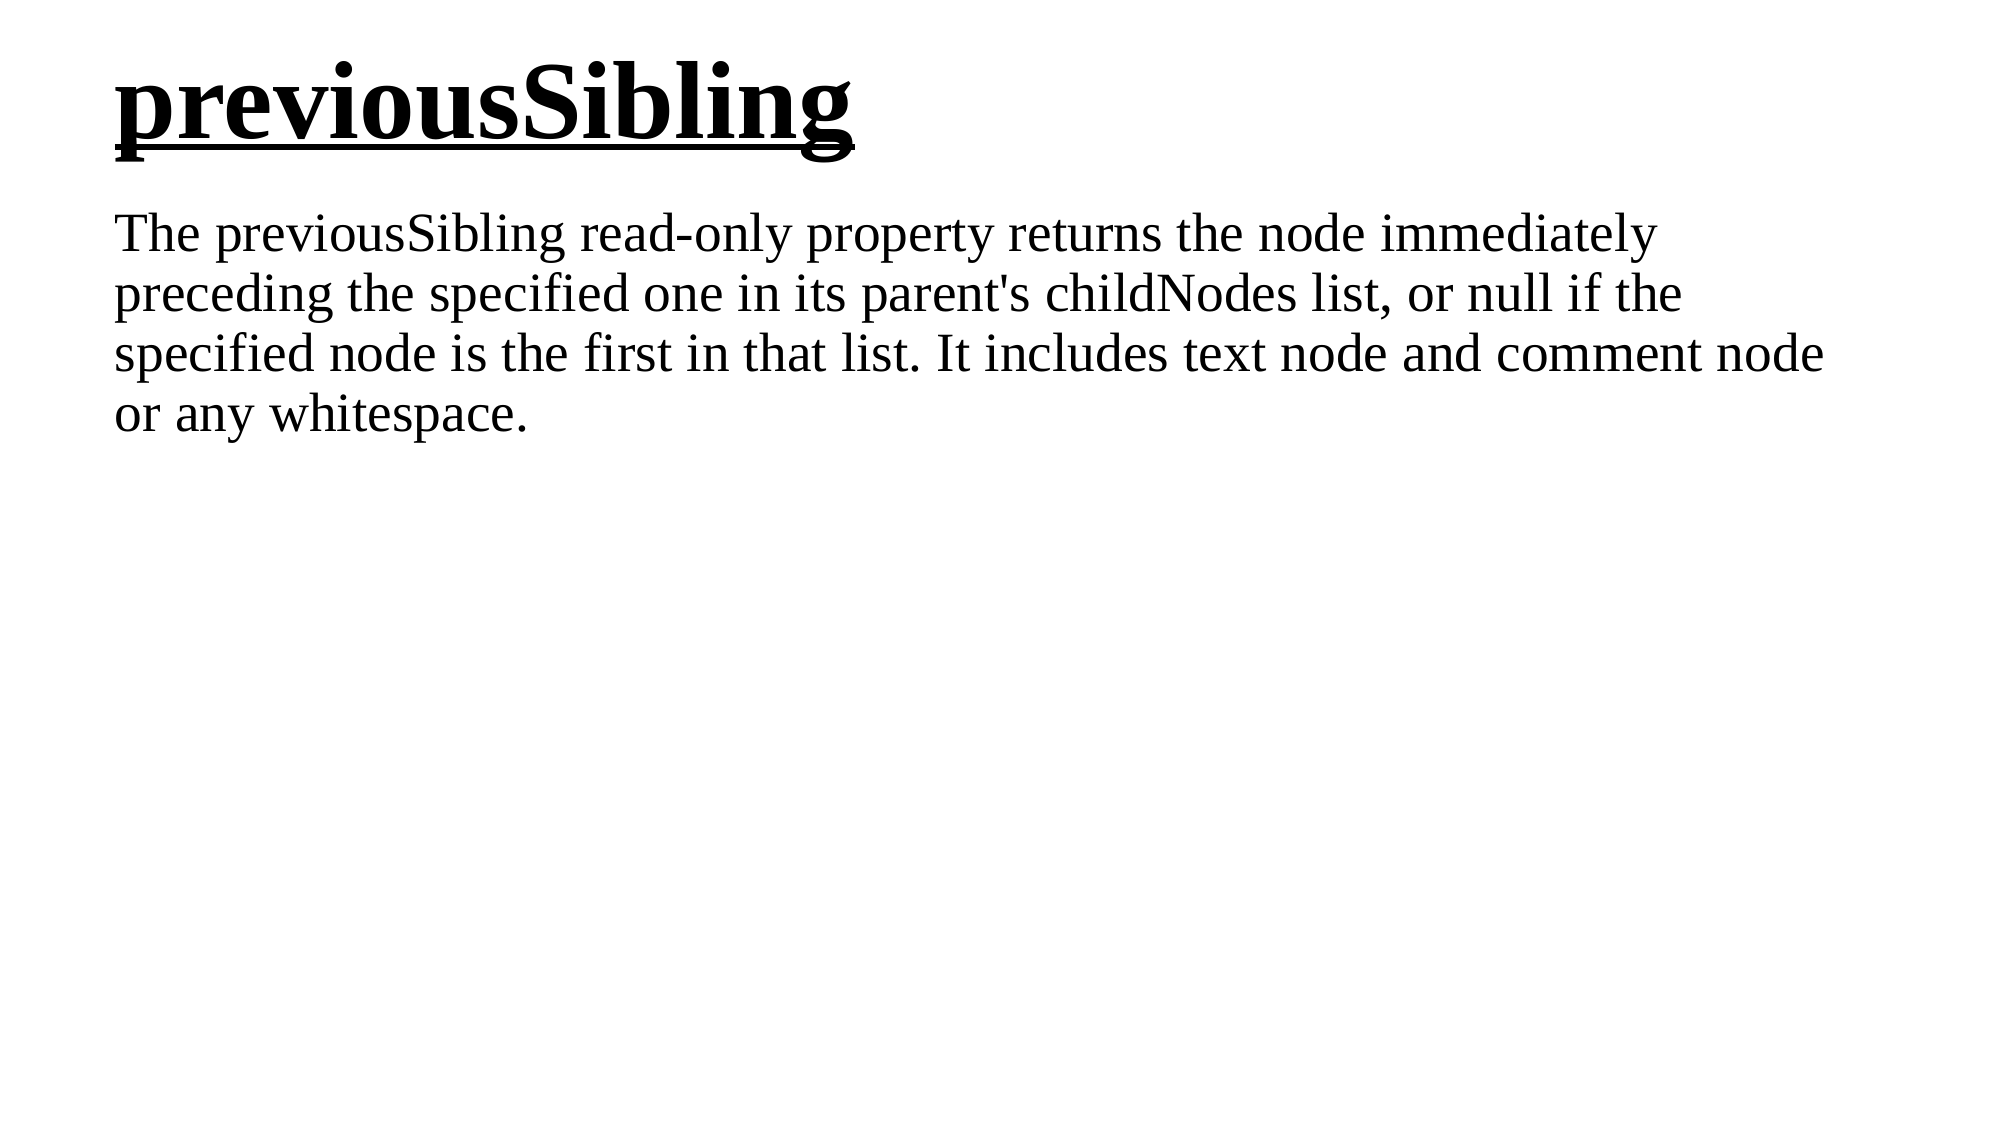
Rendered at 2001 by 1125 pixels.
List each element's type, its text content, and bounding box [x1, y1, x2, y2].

list The previousSibling read-only property returns the node immediately preceding the specified one in its parent's childNodes list, or null if the specified node is the first in that list. It includes text node and comment node or any whitespace. [99, 195, 1900, 939]
title previousSibling [99, 8, 1900, 195]
